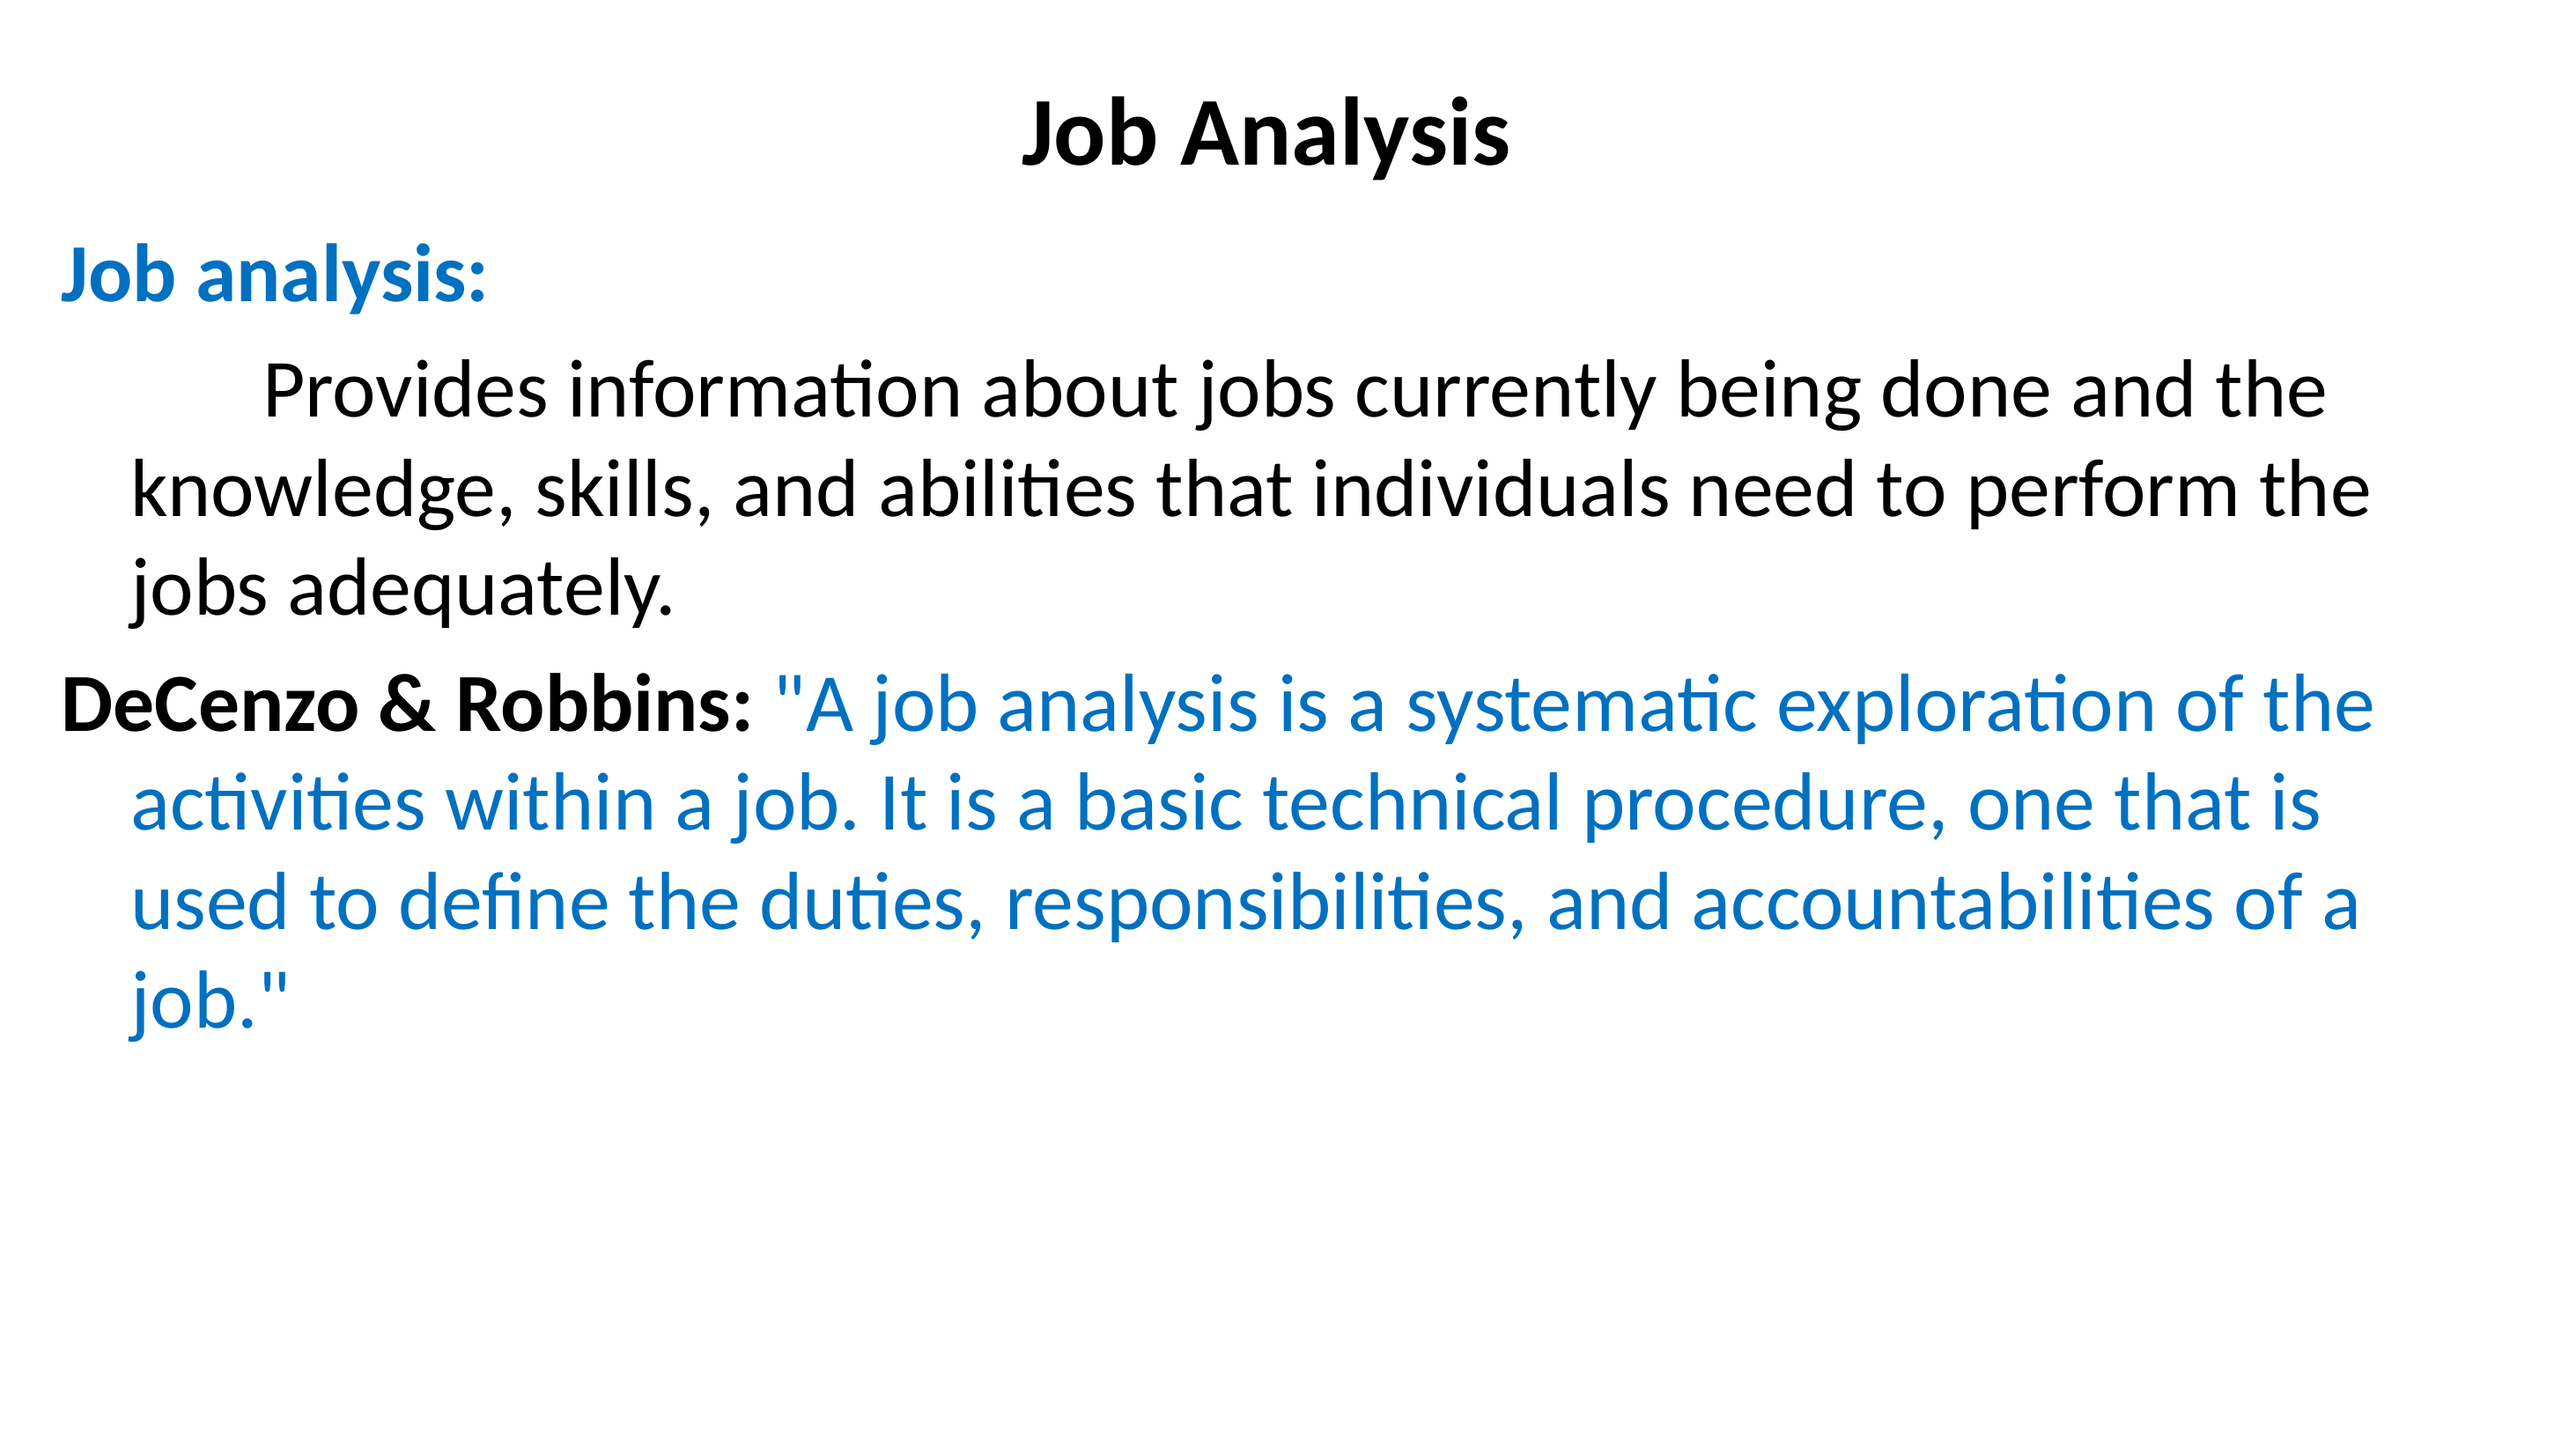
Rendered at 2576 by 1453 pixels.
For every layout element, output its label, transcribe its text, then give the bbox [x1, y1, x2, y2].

title Job Analysis [859, 58, 1675, 194]
list Job analysis: Provides information about jobs currently being done and the knowledge, skills, and abilities that individuals need to perform the jobs adequately. DeCenzo & Robbins: "A job analysis is a systematic exploration of the activities within a job. It is a basic technical procedure, one that is used to define the duties, responsibilities, and accountabilities of a job." [42, 210, 2447, 1298]
